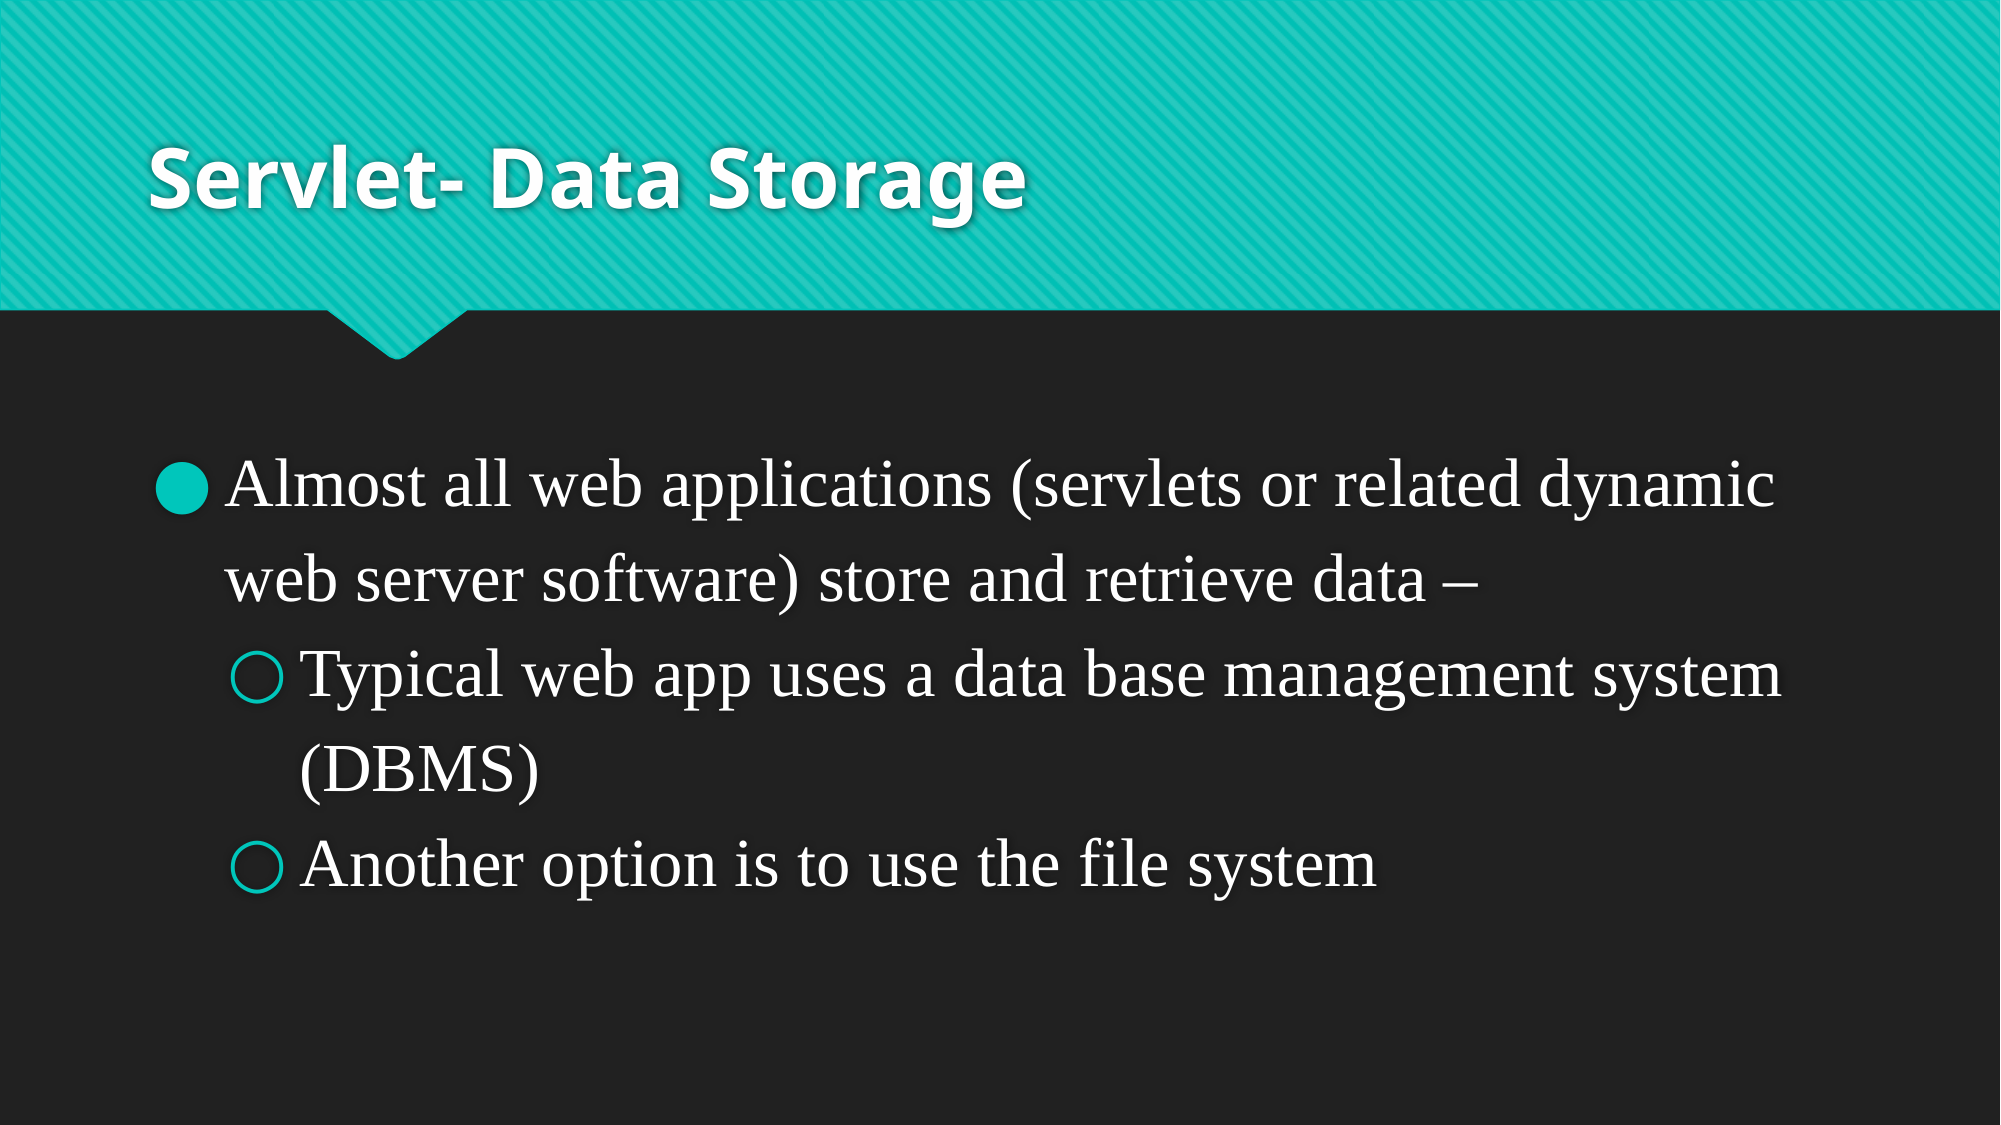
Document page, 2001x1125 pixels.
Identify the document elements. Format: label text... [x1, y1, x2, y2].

picture [1, 1, 1999, 357]
list Almost all web applications (servlets or related dynamic web server software) store and retrieve data – Typical web app uses a data base management system (DBMS) Another option is to use the file system [134, 364, 1866, 962]
title Servlet- Data Storage [132, 73, 1868, 233]
